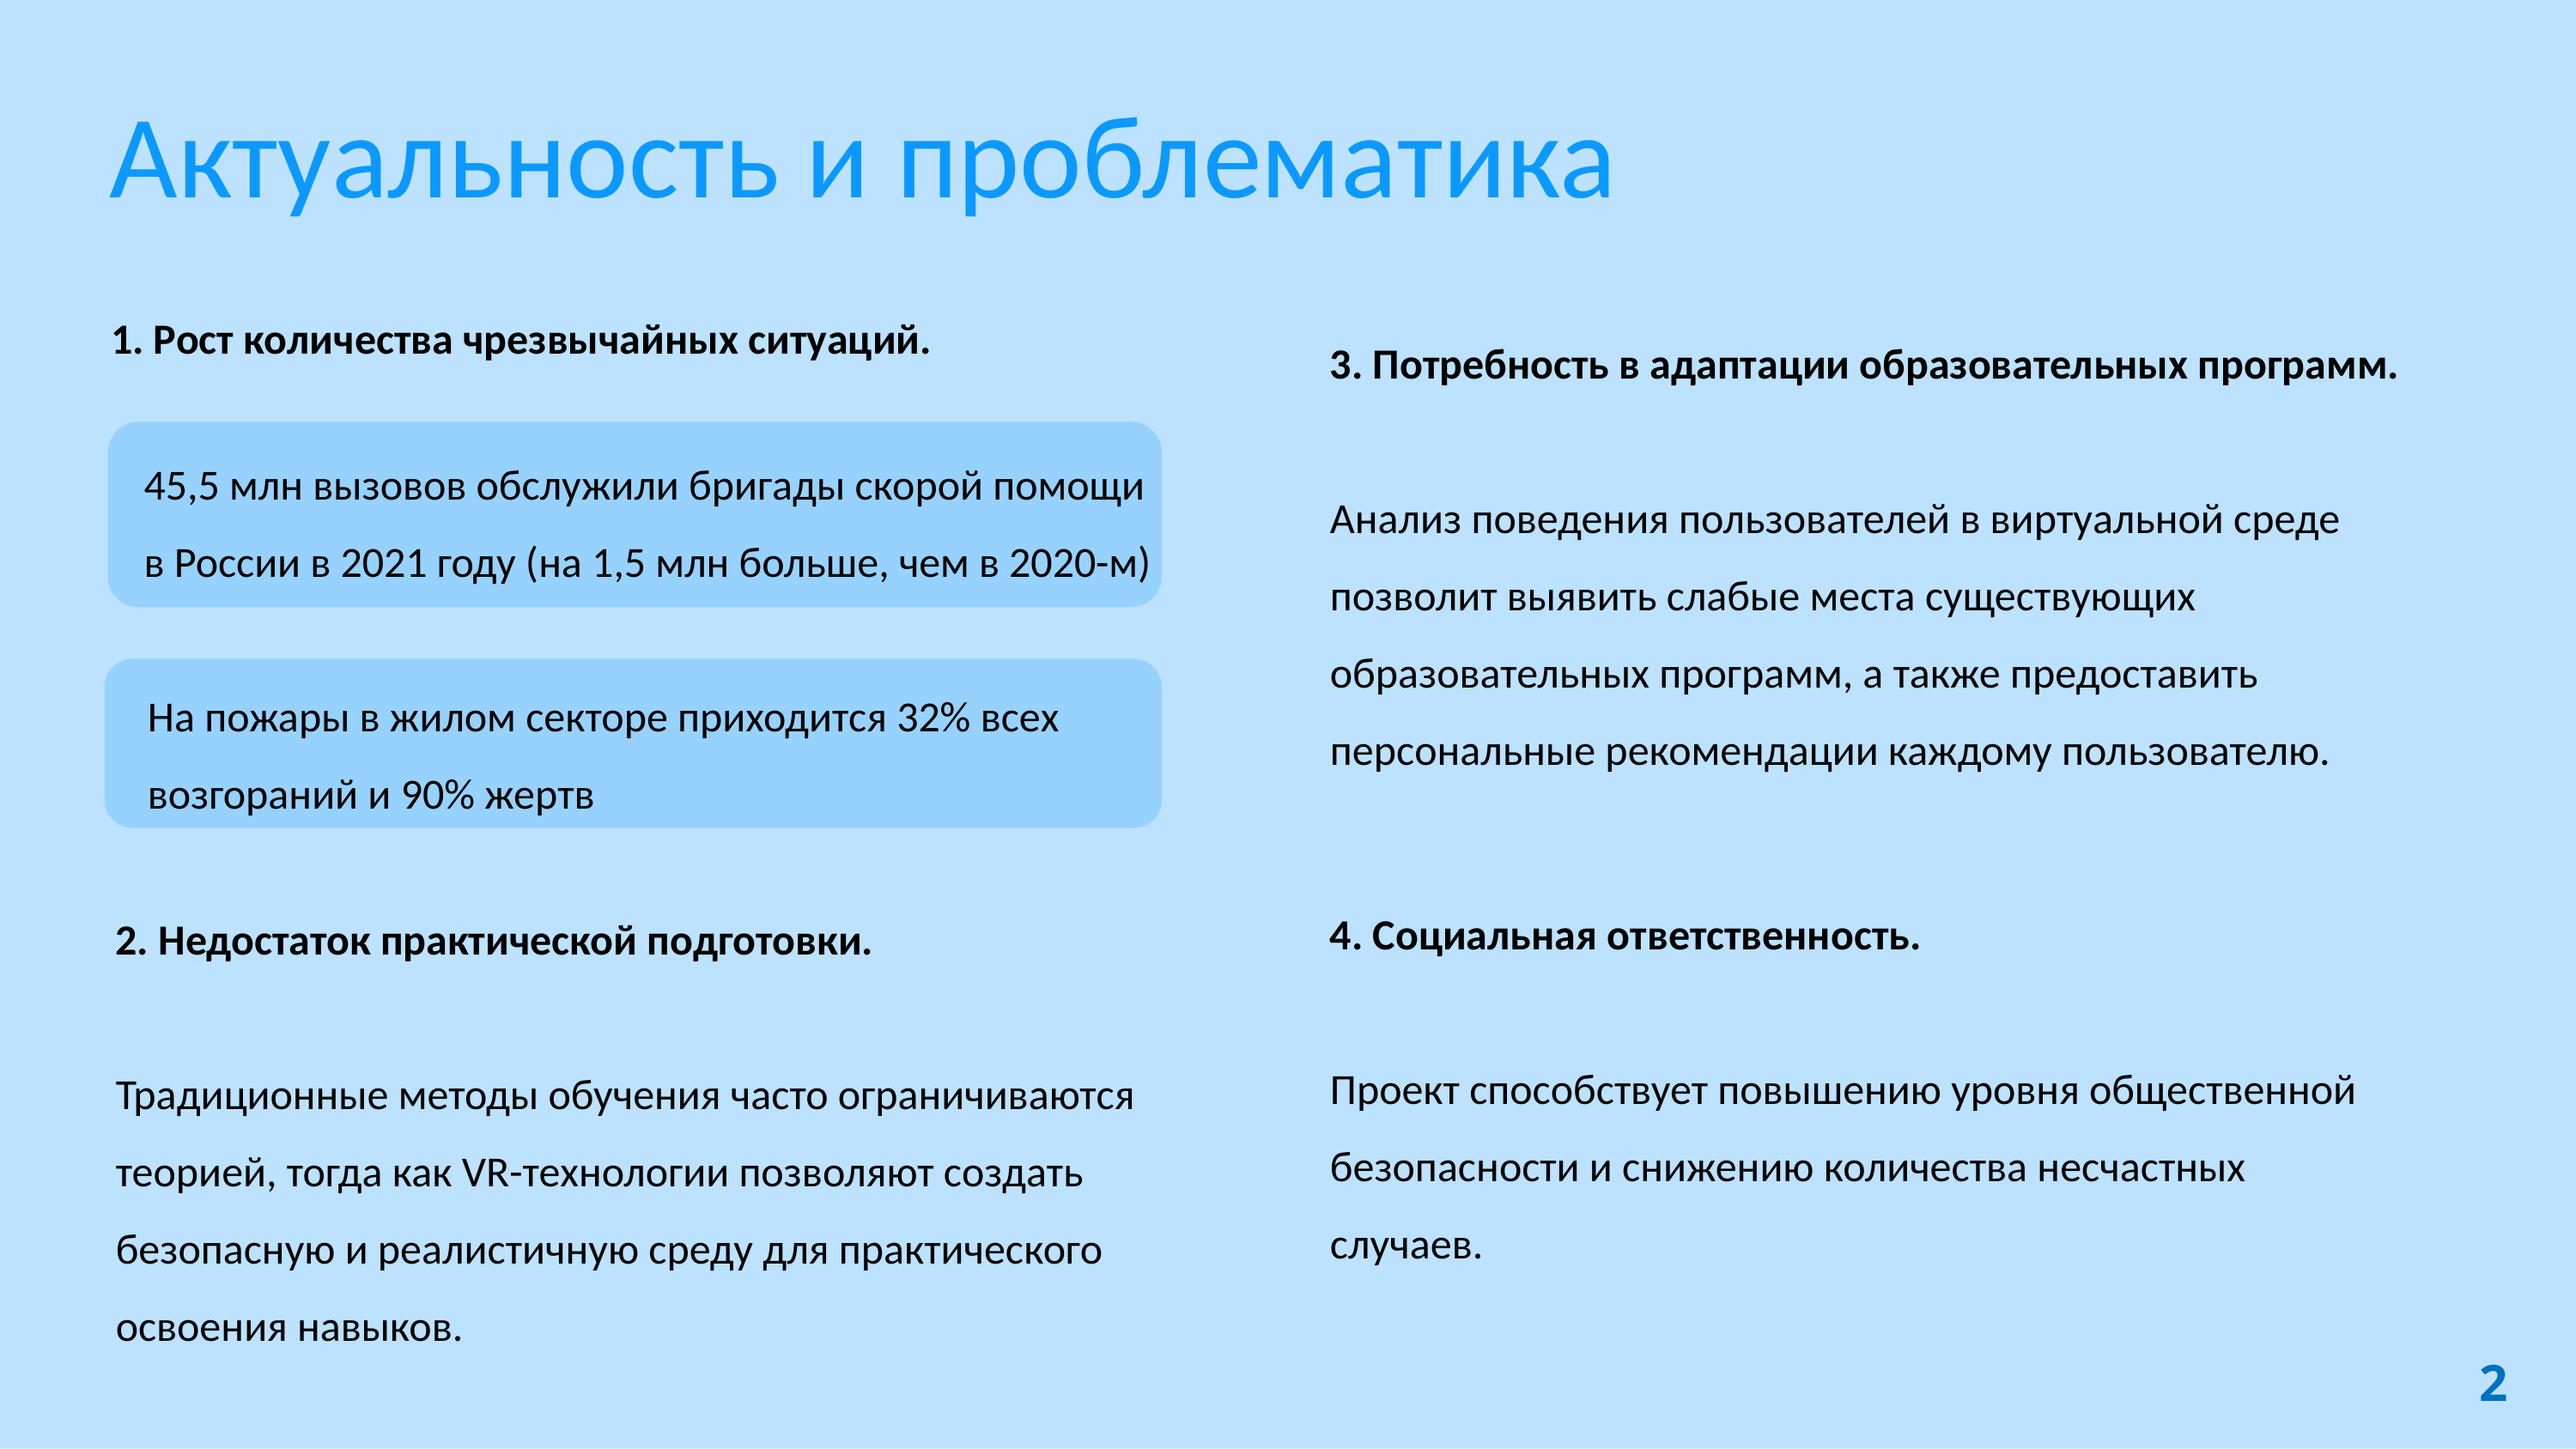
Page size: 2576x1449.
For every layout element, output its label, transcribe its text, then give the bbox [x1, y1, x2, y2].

text_box 3. Потребность в адаптации образовательных программ. Анализ поведения пользователей в виртуальной среде позволит выявить слабые места существующих образовательных программ, а также предоставить персональные рекомендации каждому пользователю. [1317, 303, 2474, 780]
text_box 2 [2466, 1345, 2561, 1418]
text_box [0, 0, 2574, 1449]
text_box На пожары в жилом секторе приходится 32% всех возгораний и 90% жертв [135, 657, 1166, 824]
text_box Рост количества чрезвычайных ситуаций. [98, 305, 1191, 369]
text_box 45,5 млн вызовов обслужили бригады скорой помощи в России в 2021 году (на 1,5 млн больше, чем в 2020-м) [138, 426, 1166, 591]
text_box 4. Социальная ответственность. Проект способствует повышению уровня общественной безопасности и снижению количества несчастных случаев. [1317, 875, 2402, 1275]
text_box [106, 421, 1159, 609]
text_box Актуальность и проблематика [96, 73, 1759, 228]
text_box [103, 658, 1150, 829]
text_box 2. Недостаток практической подготовки. Традиционные методы обучения часто ограничиваются теорией, тогда как VR-технологии позволяют создать безопасную и реалистичную среду для практического освоения навыков. [102, 879, 1195, 1356]
